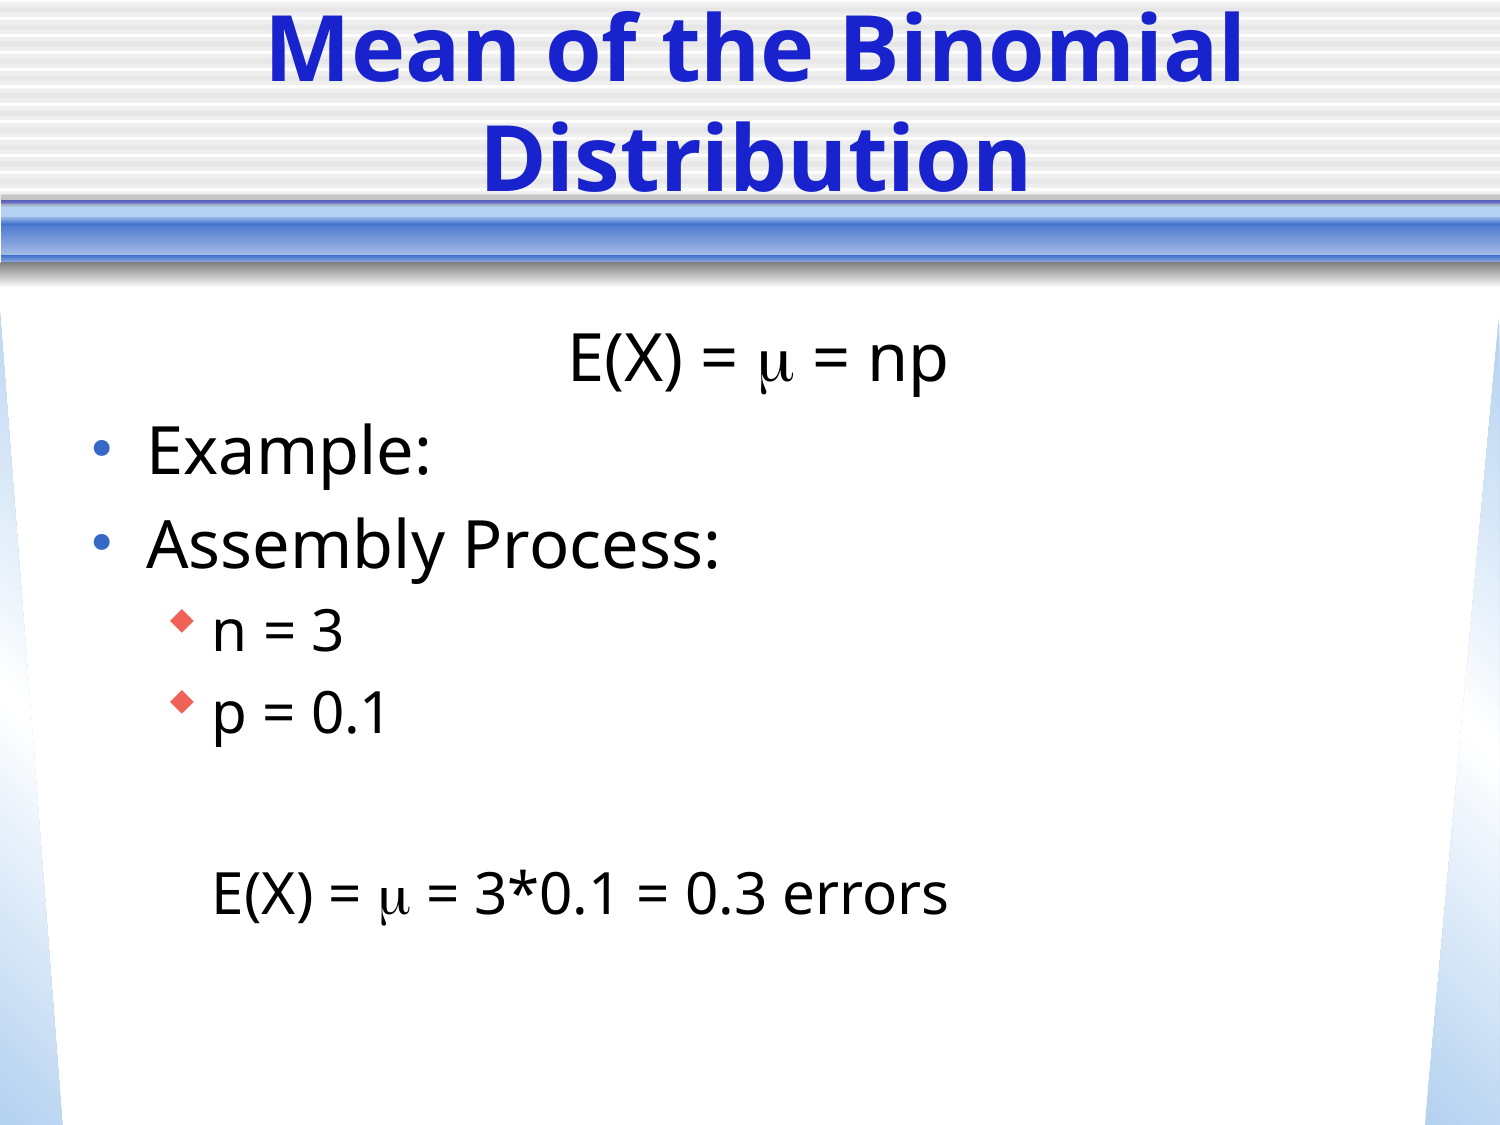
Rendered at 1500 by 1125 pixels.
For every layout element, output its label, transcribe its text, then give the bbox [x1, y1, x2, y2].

list E(X) =  = np Example: Assembly Process: n = 3 p = 0.1 E(X) =  = 3*0.1 = 0.3 errors [75, 307, 1425, 1050]
picture [0, 0, 1500, 194]
title Mean of the Binomial Distribution [24, 12, 1488, 188]
